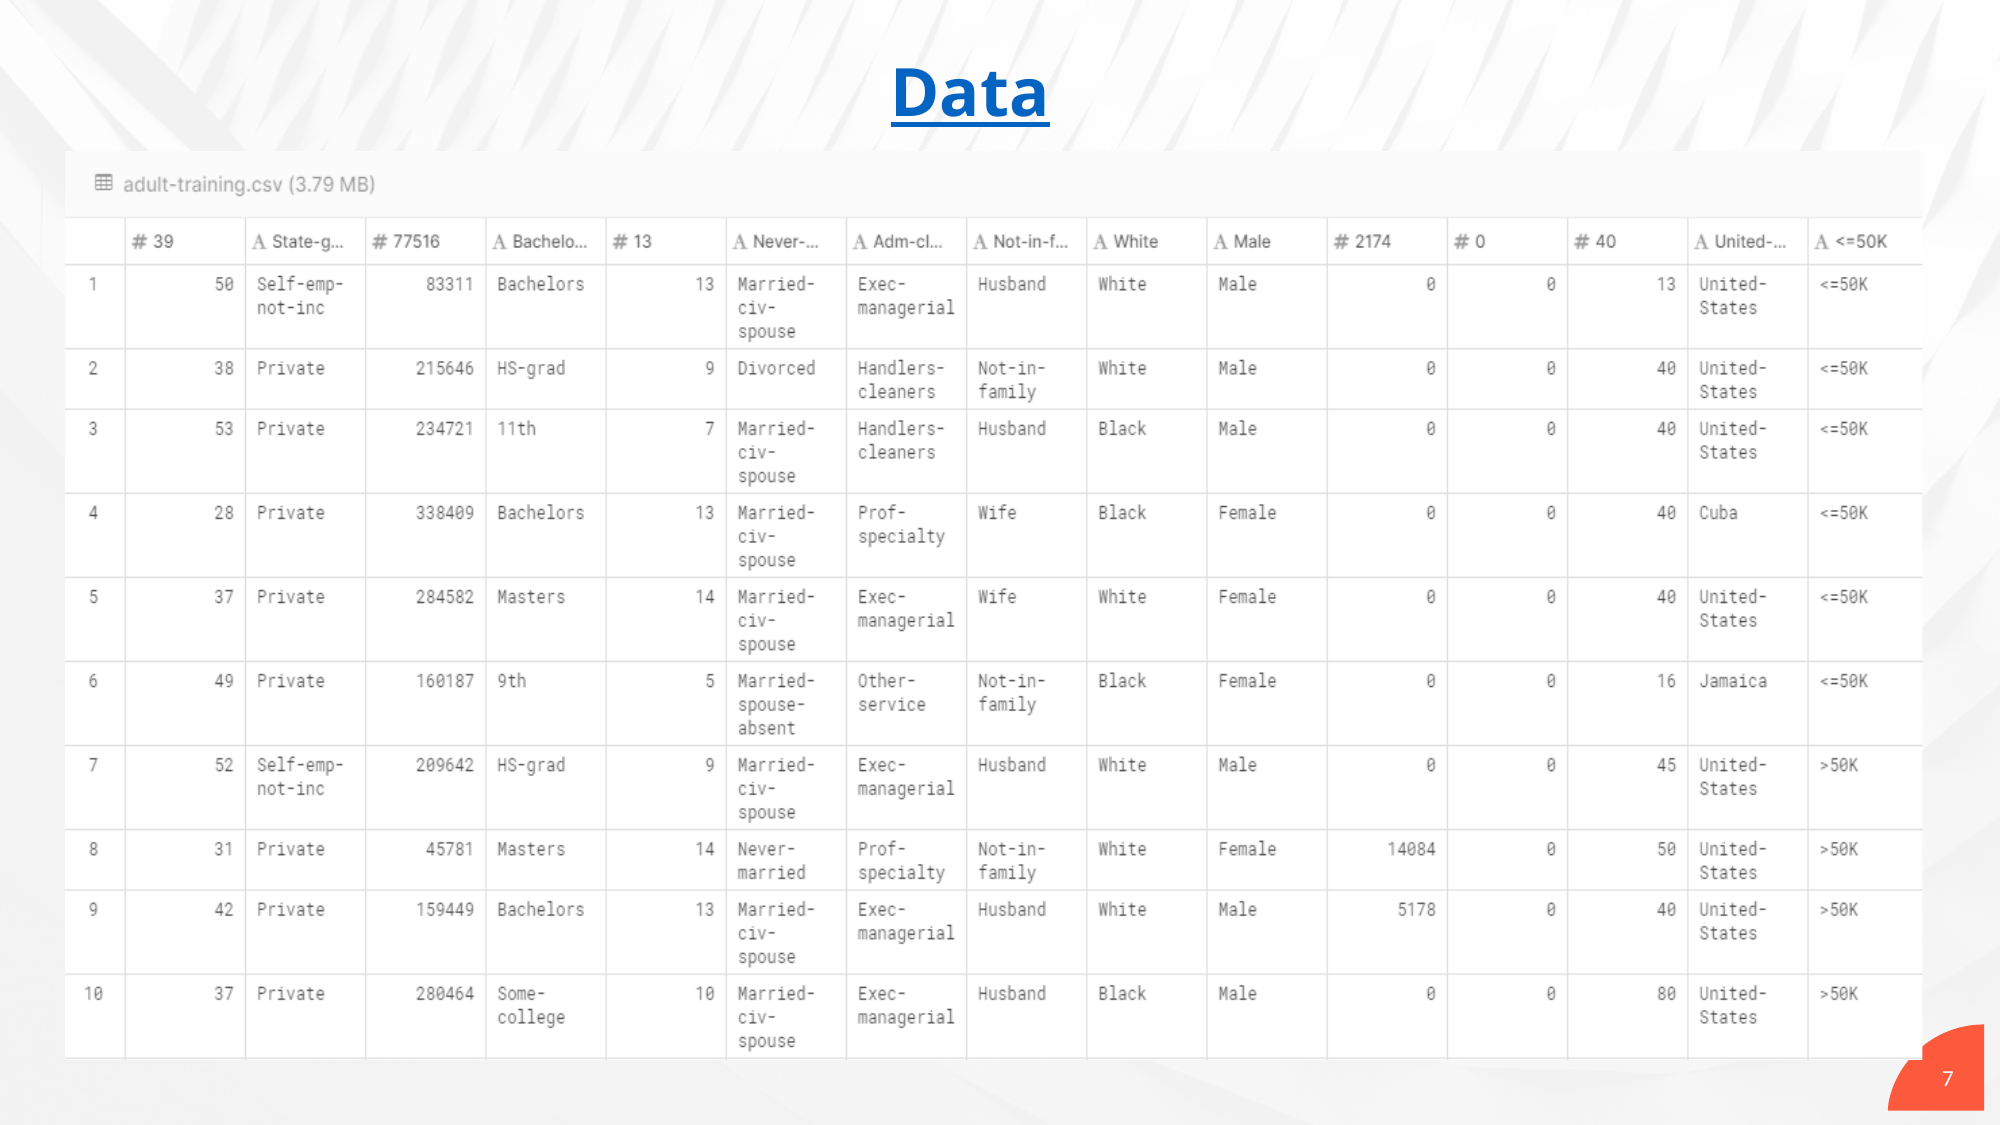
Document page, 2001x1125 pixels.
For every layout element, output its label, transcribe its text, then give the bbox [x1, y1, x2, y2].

picture [64, 151, 1923, 1061]
text_box Data [51, 36, 1889, 130]
slide_number ‹#› [1915, 1047, 1981, 1108]
text_box [51, 130, 1889, 1096]
